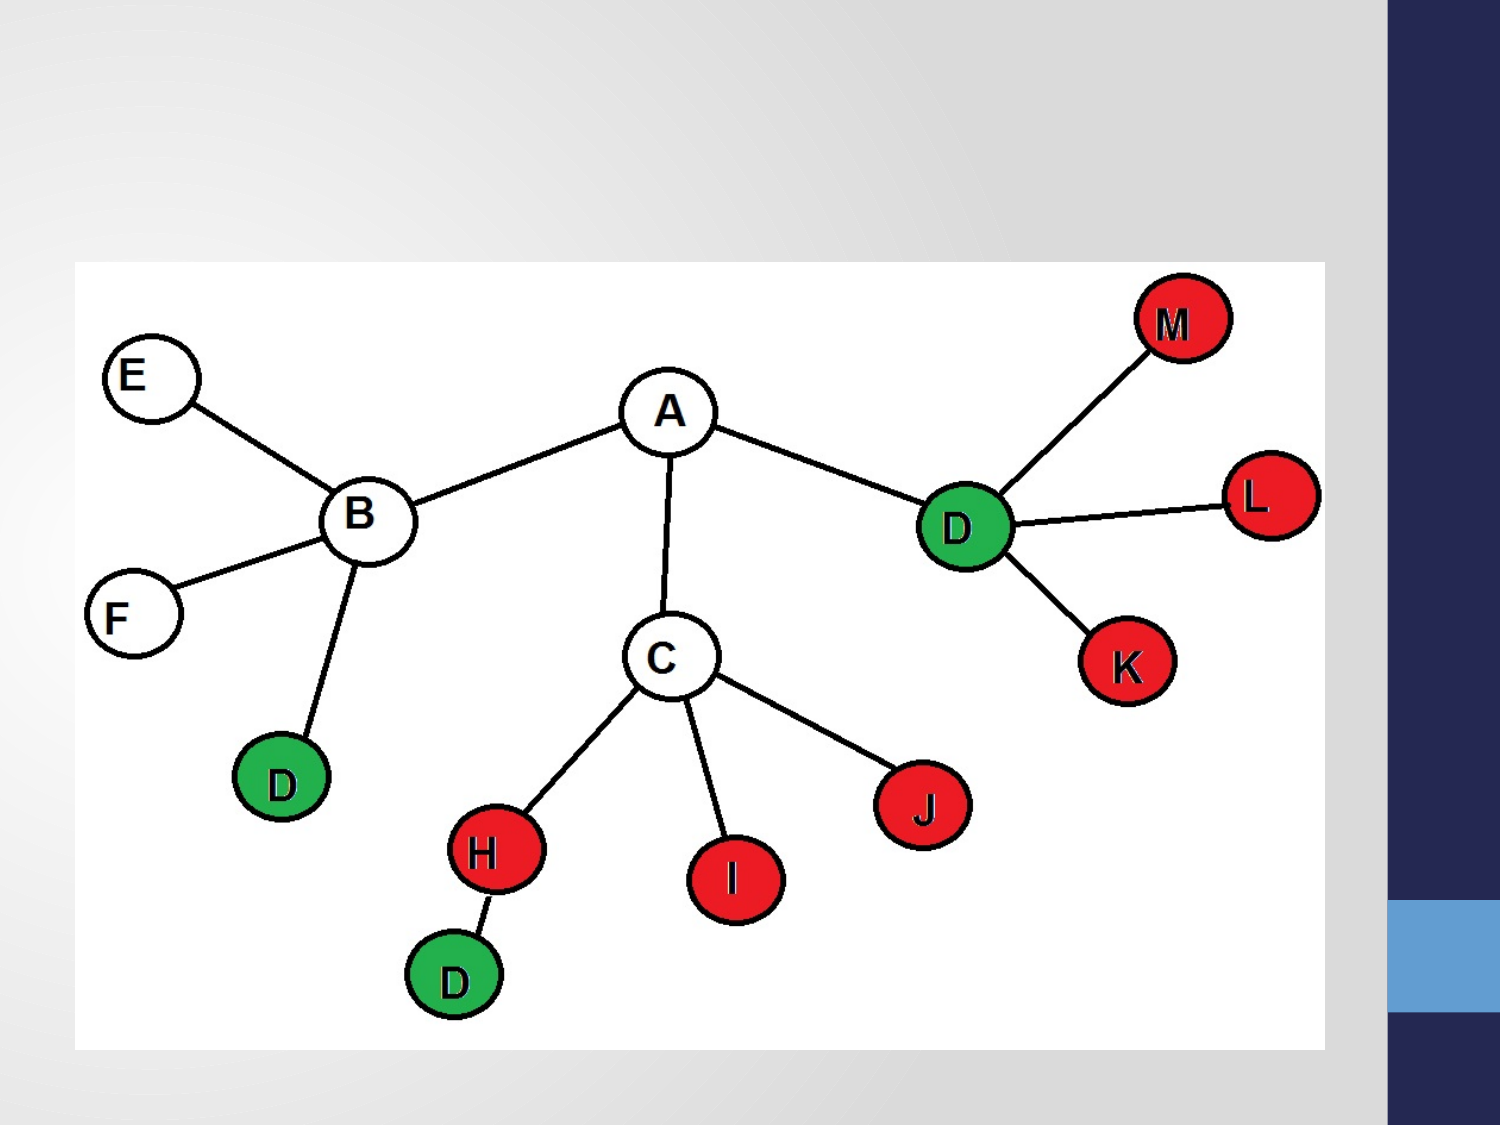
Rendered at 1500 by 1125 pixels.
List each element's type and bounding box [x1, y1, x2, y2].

list [74, 261, 1326, 1051]
